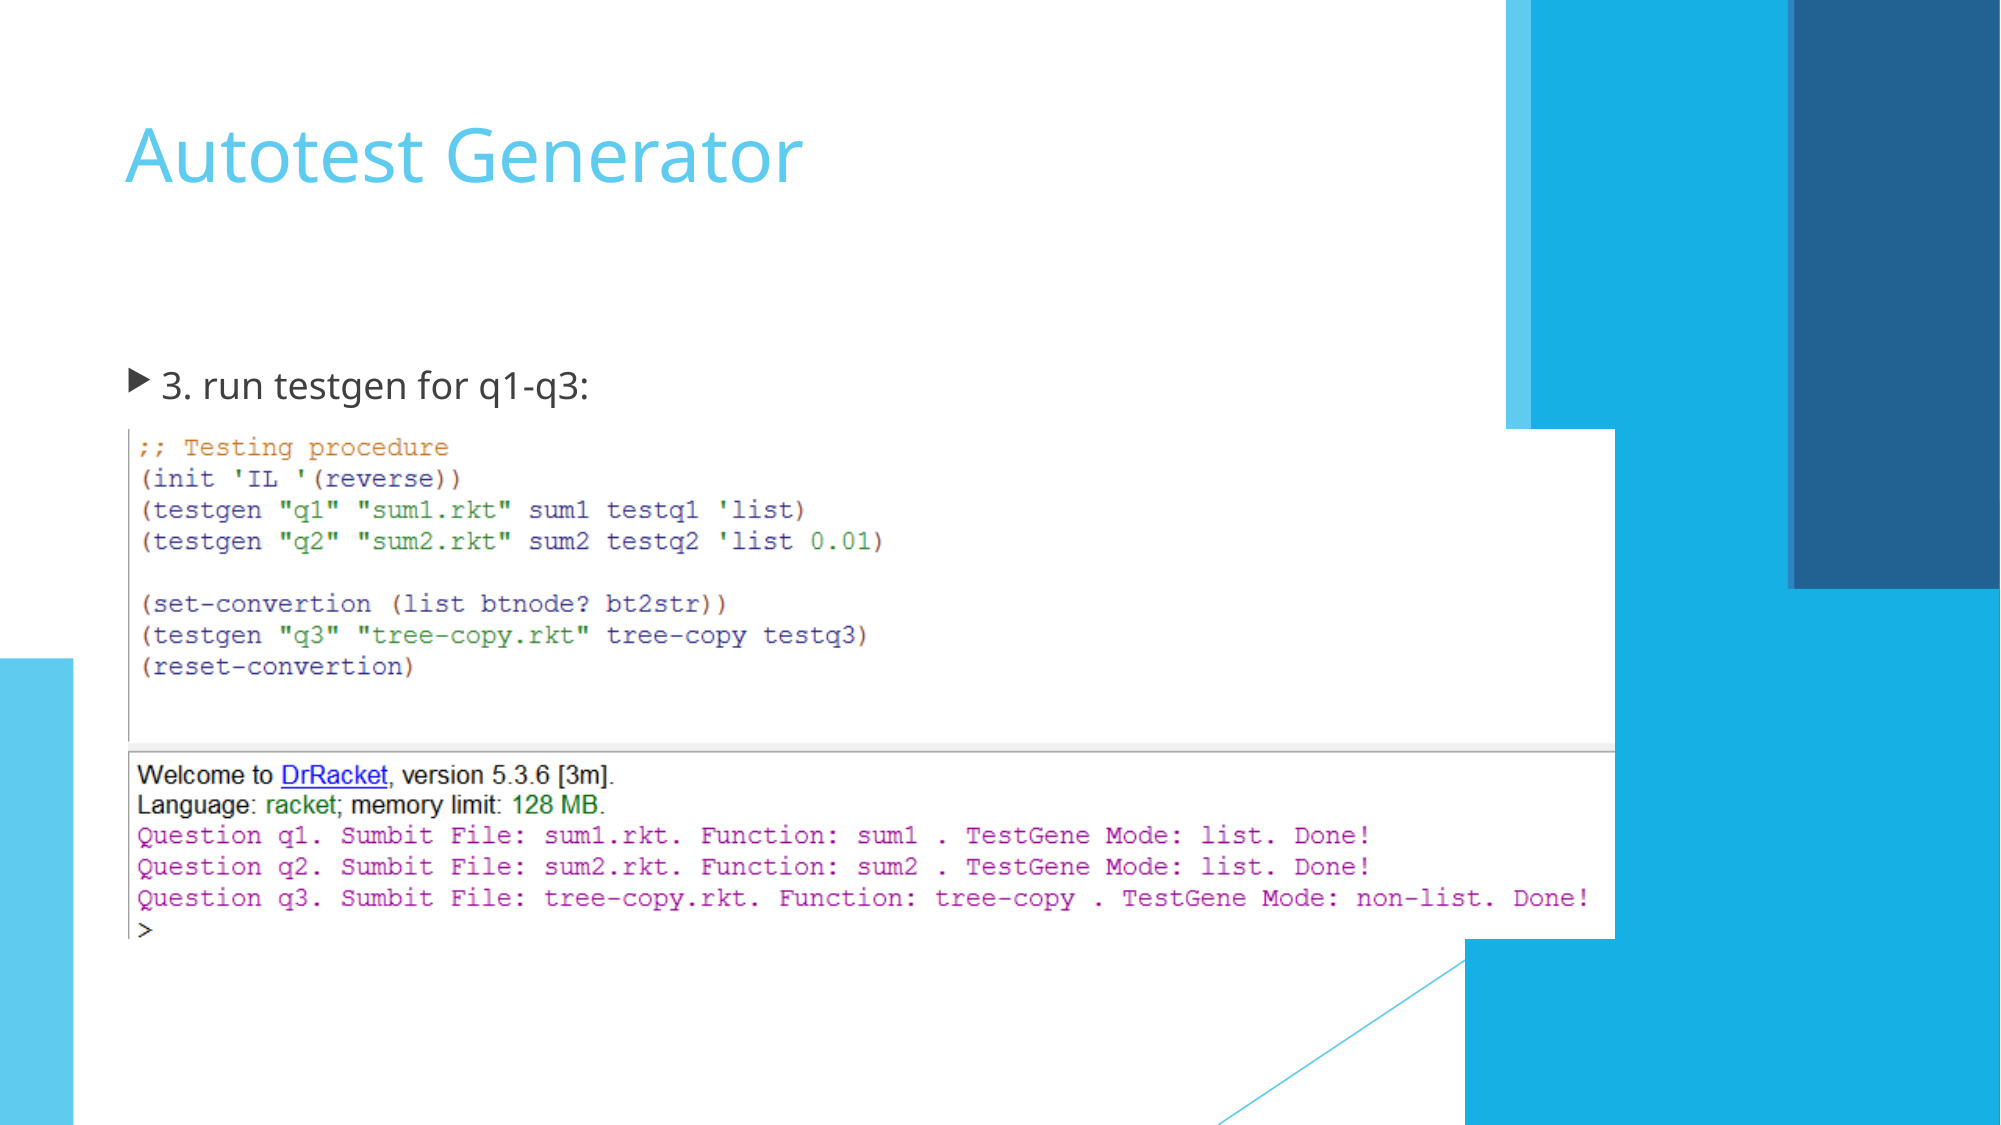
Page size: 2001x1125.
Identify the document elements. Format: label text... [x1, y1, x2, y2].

text_box 3. run testgen for q1-q3: [111, 354, 1522, 991]
picture [128, 429, 1615, 939]
text_box Autotest Generator [111, 99, 1522, 317]
